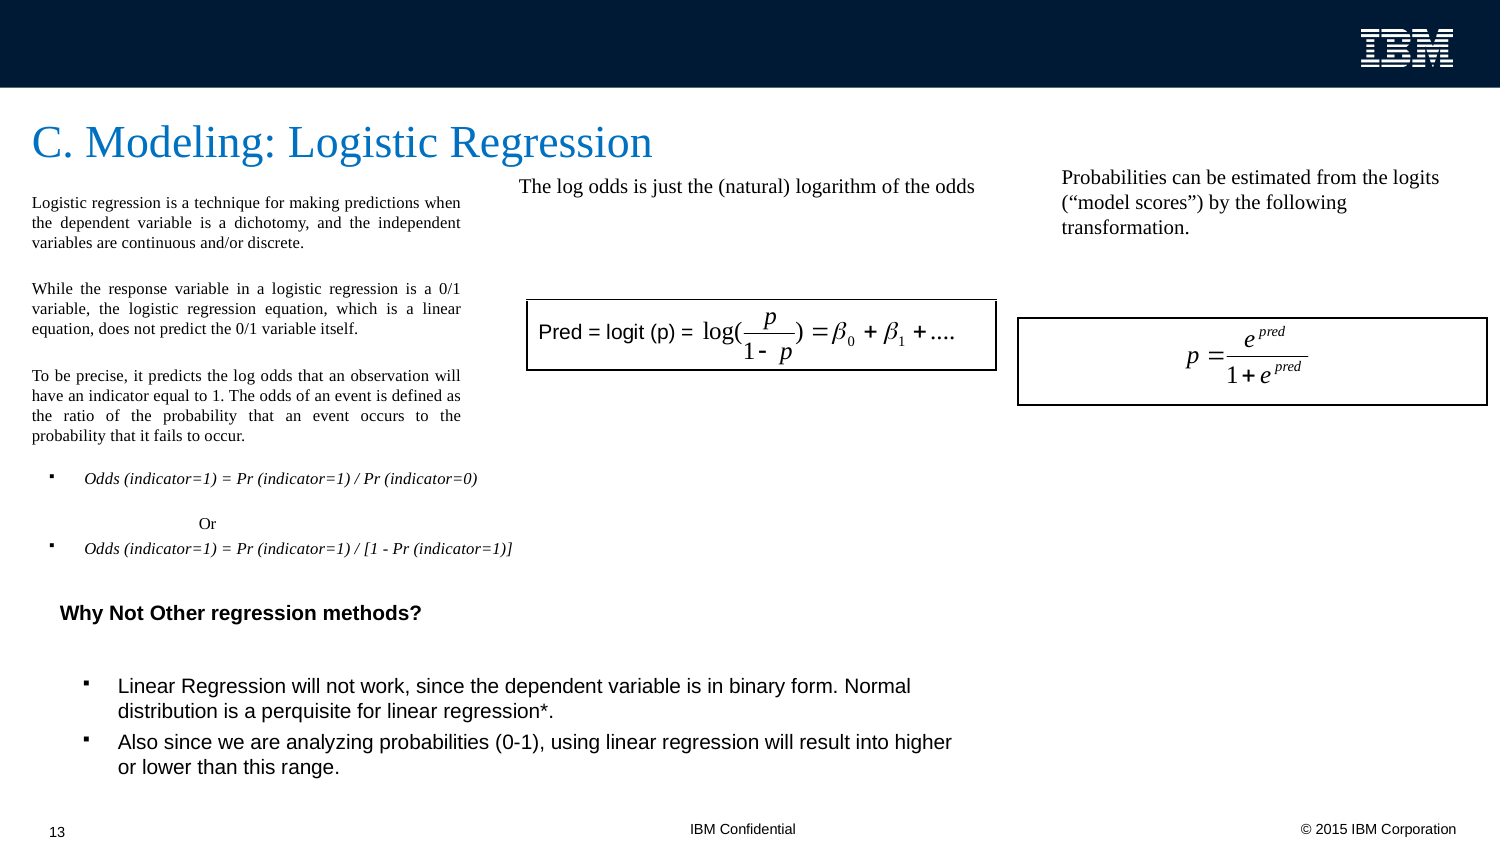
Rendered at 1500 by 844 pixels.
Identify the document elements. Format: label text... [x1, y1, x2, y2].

list Logistic regression is a technique for making predictions when the dependent variable is a dichotomy, and the independent variables are continuous and/or discrete. While the response variable in a logistic regression is a 0/1 variable, the logistic regression equation, which is a linear equation, does not predict the 0/1 variable itself. To be precise, it predicts the log odds that an observation will have an indicator equal to 1. The odds of an event is defined as the ratio of the probability that an event occurs to the probability that it fails to occur. [24, 183, 470, 486]
text_box Probabilities can be estimated from the logits (“model scores”) by the following transformation. [1046, 155, 1462, 277]
slide_number 13 [34, 815, 122, 844]
text_box Why Not Other regression methods? [45, 592, 1234, 664]
picture [363, 298, 1500, 436]
text_box The log odds is just the (natural) logarithm of the odds [504, 165, 1255, 296]
picture [1361, 29, 1453, 67]
title C. Modeling: Logistic Regression [24, 104, 1375, 182]
text_box Linear Regression will not work, since the dependent variable is in binary form. Normal distribution is a perquisite for linear regression*. Also since we are analyzing probabilities (0-1), using linear regression will result into higher or lower than this range. [67, 665, 987, 787]
text_box Odds (indicator=1) = Pr (indicator=1) / Pr (indicator=0) Or Odds (indicator=1) = Pr (indicator=1) / [1 - Pr (indicator=1)] [34, 460, 560, 566]
